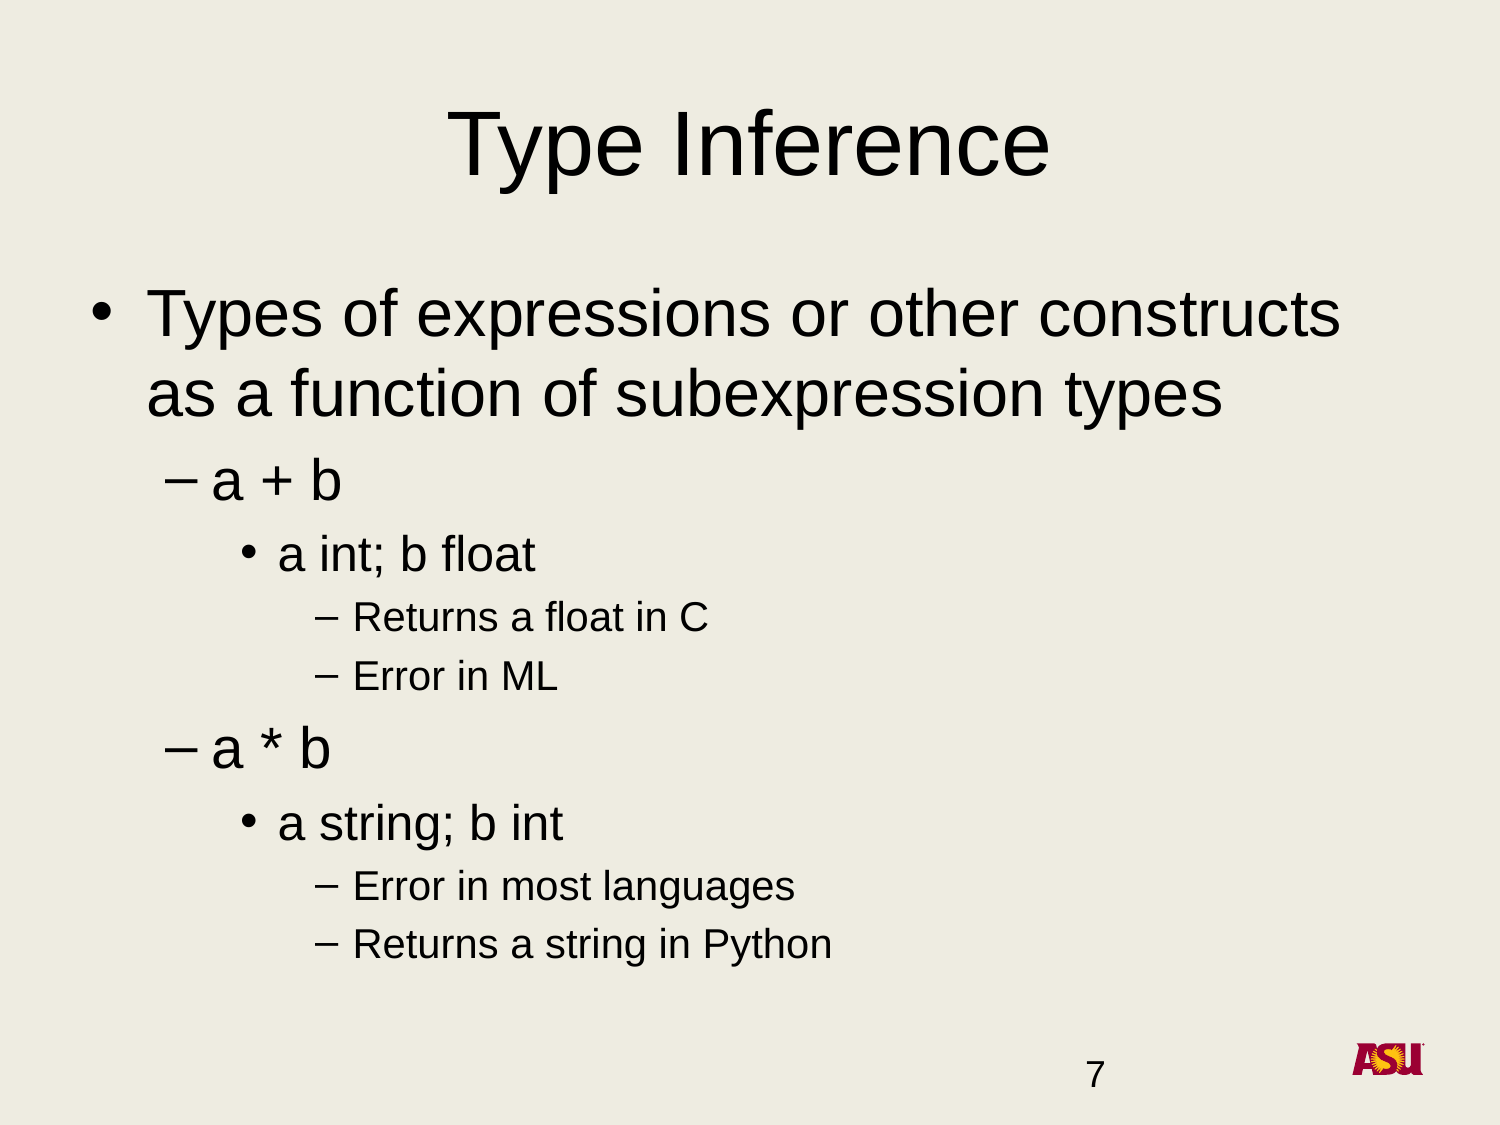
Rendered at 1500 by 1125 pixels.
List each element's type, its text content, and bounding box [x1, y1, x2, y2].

slide_number 7 [1070, 1042, 1421, 1103]
title Type Inference [75, 45, 1425, 233]
list Types of expressions or other constructs as a function of subexpression types a + b a int; b float Returns a float in C Error in ML a * b a string; b int Error in most languages Returns a string in Python [75, 262, 1425, 1005]
